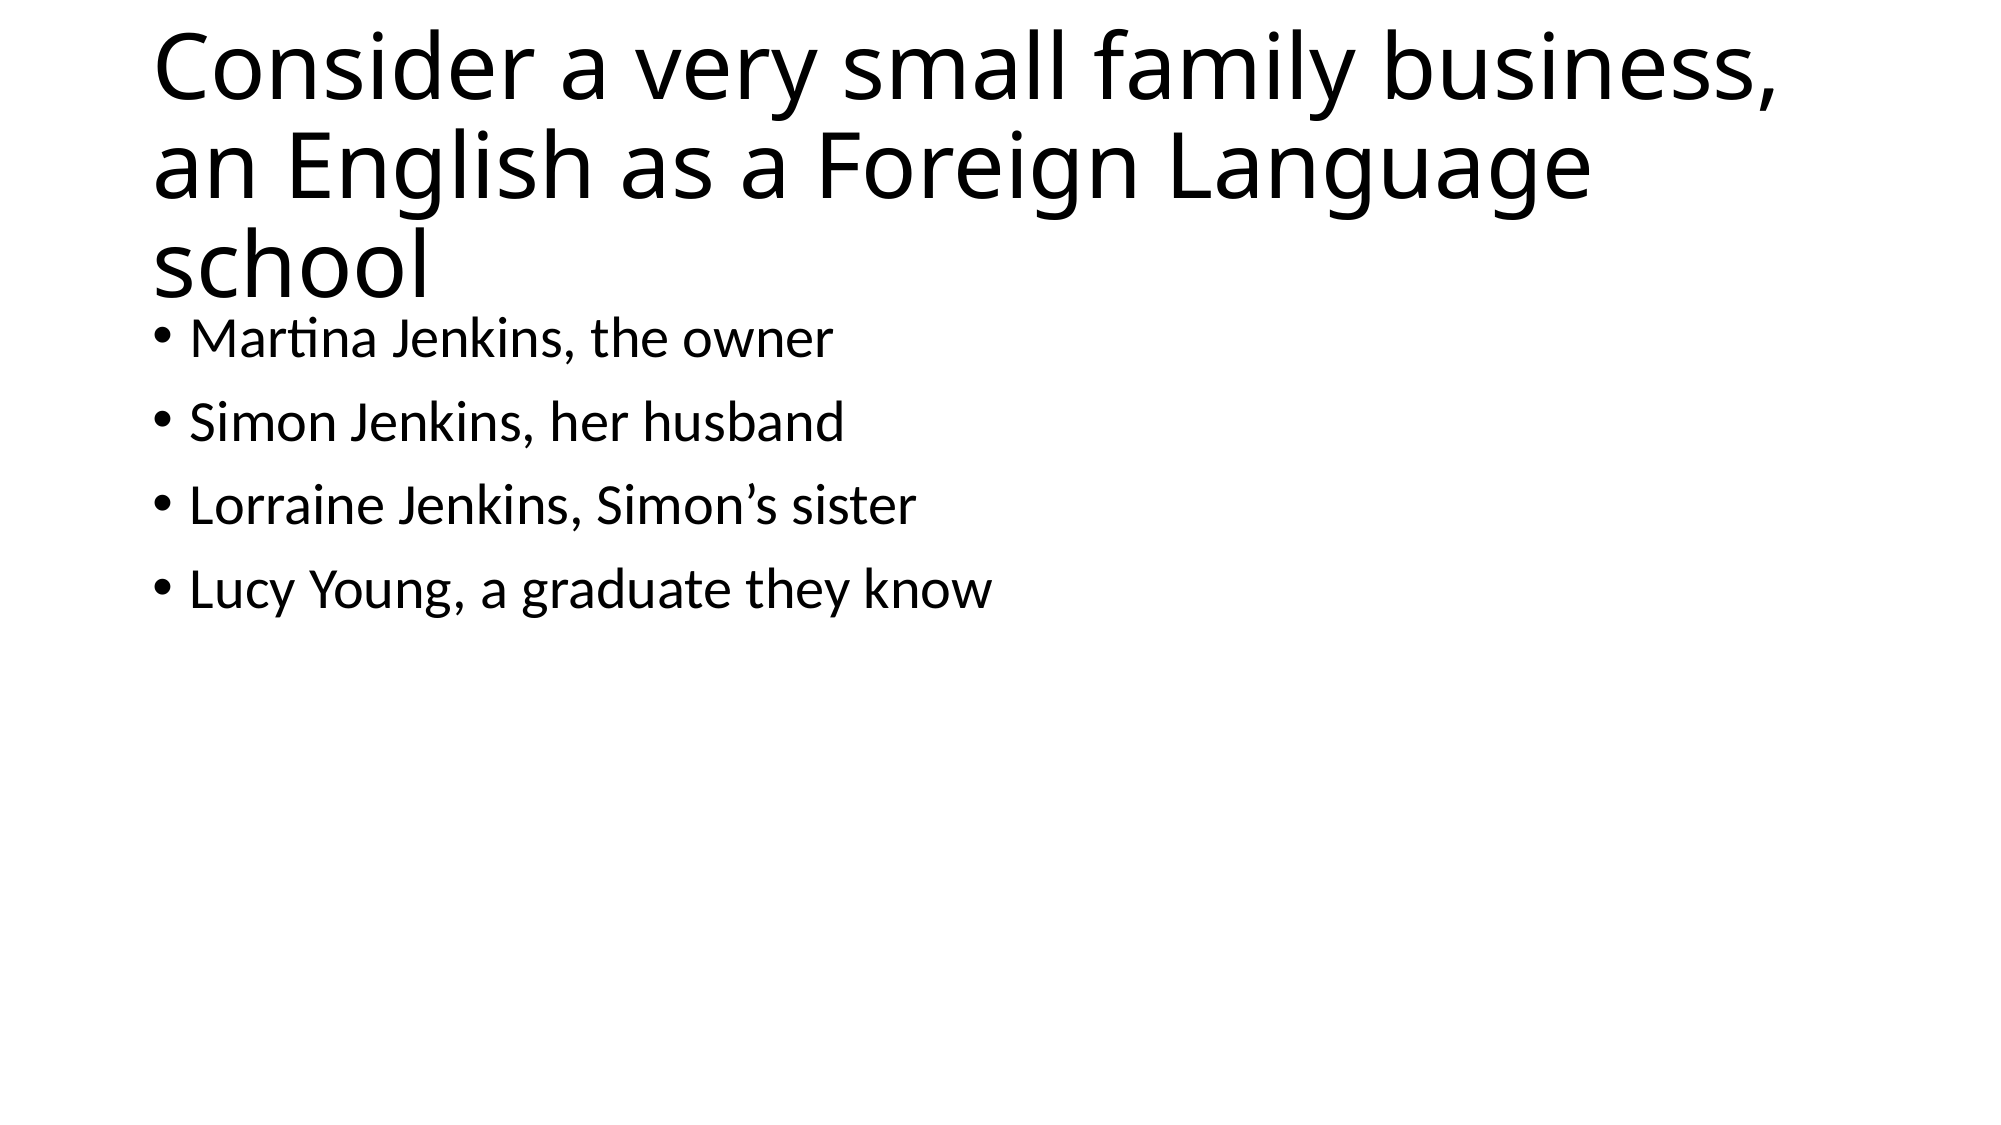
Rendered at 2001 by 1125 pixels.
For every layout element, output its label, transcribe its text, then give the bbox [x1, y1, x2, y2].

title Consider a very small family business, an English as a Foreign Language school [137, 59, 1863, 278]
list Martina Jenkins, the owner Simon Jenkins, her husband Lorraine Jenkins, Simon’s sister Lucy Young, a graduate they know [137, 299, 1863, 1014]
